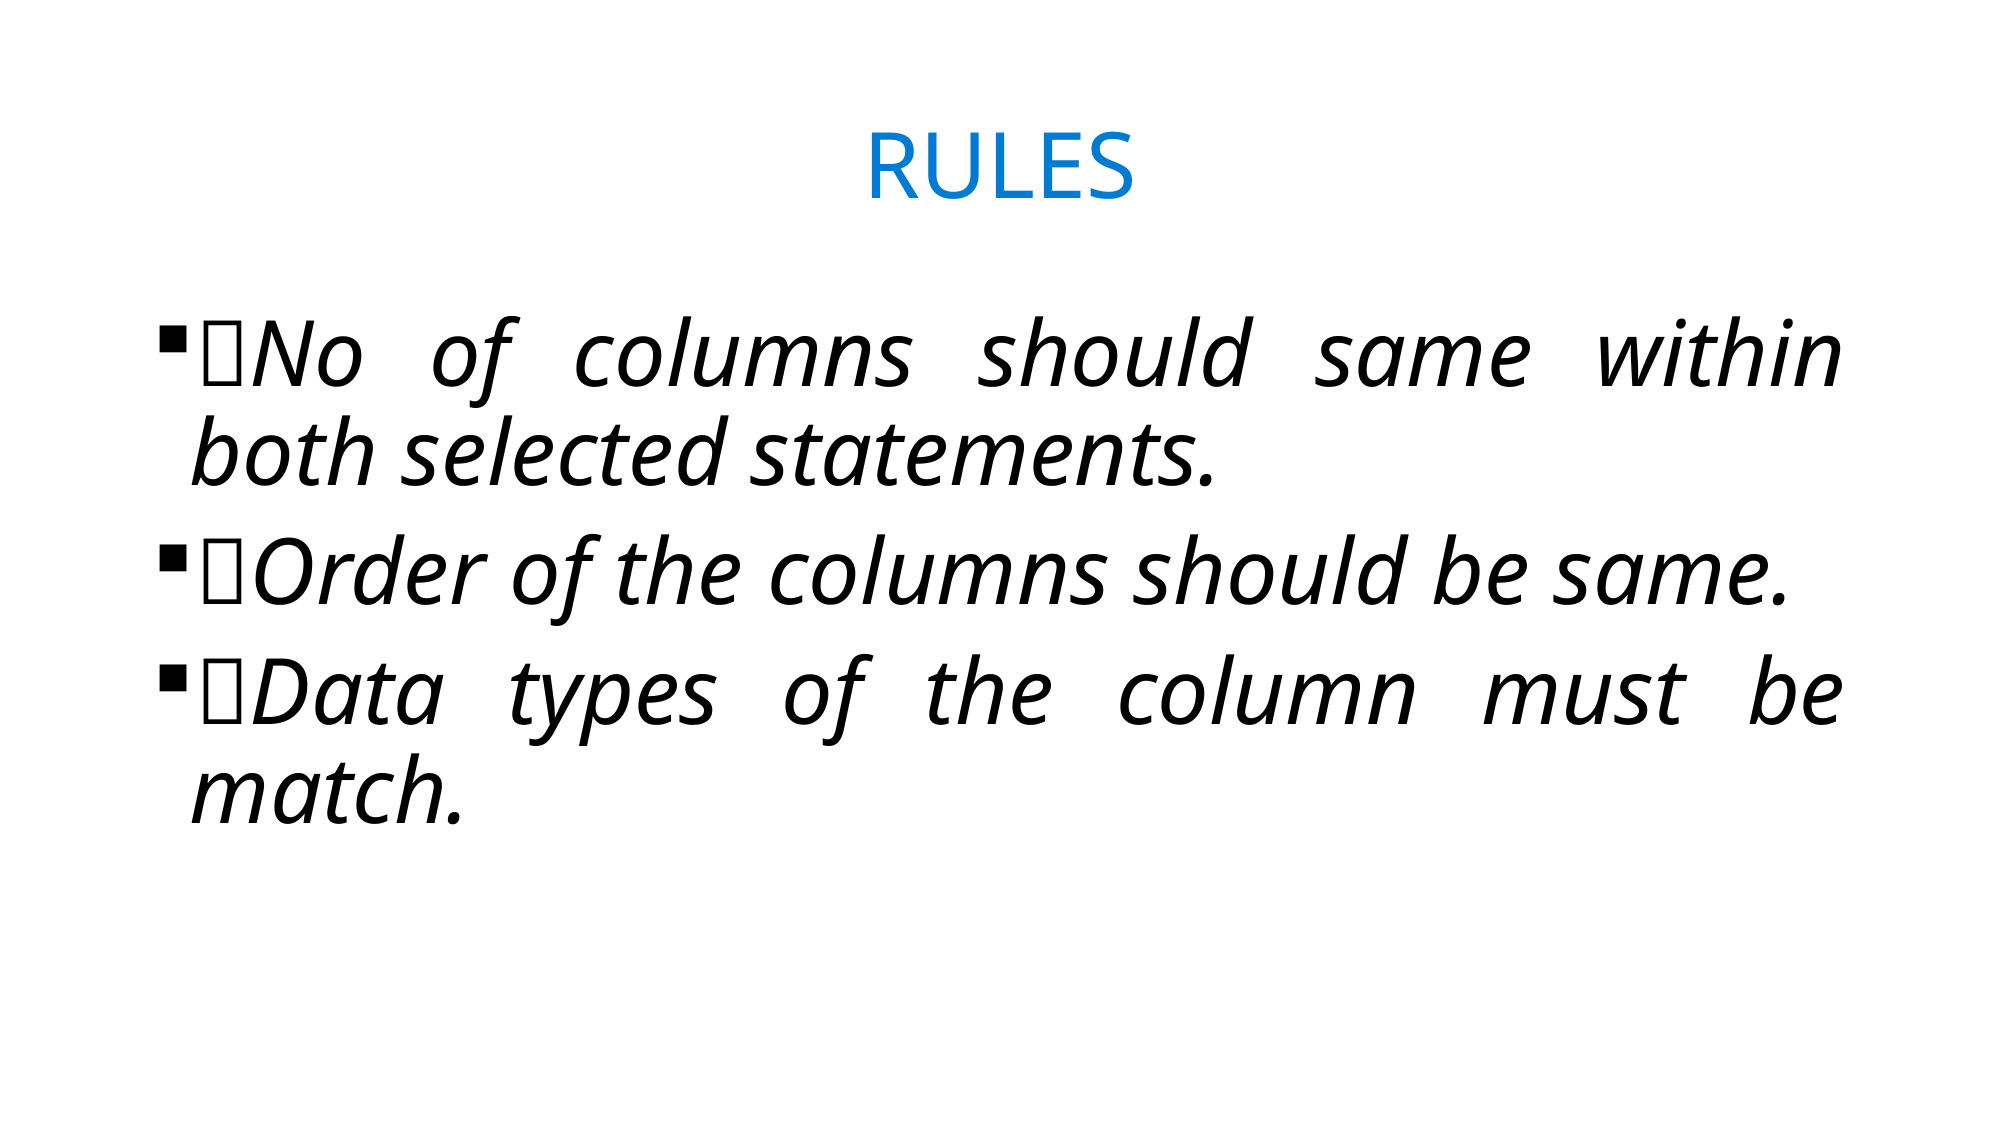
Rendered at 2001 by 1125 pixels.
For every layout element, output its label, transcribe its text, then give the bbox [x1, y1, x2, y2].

list No of columns should same within both selected statements. Order of the columns should be same. Data types of the column must be match. [137, 299, 1863, 1014]
title RULES [137, 59, 1863, 278]
